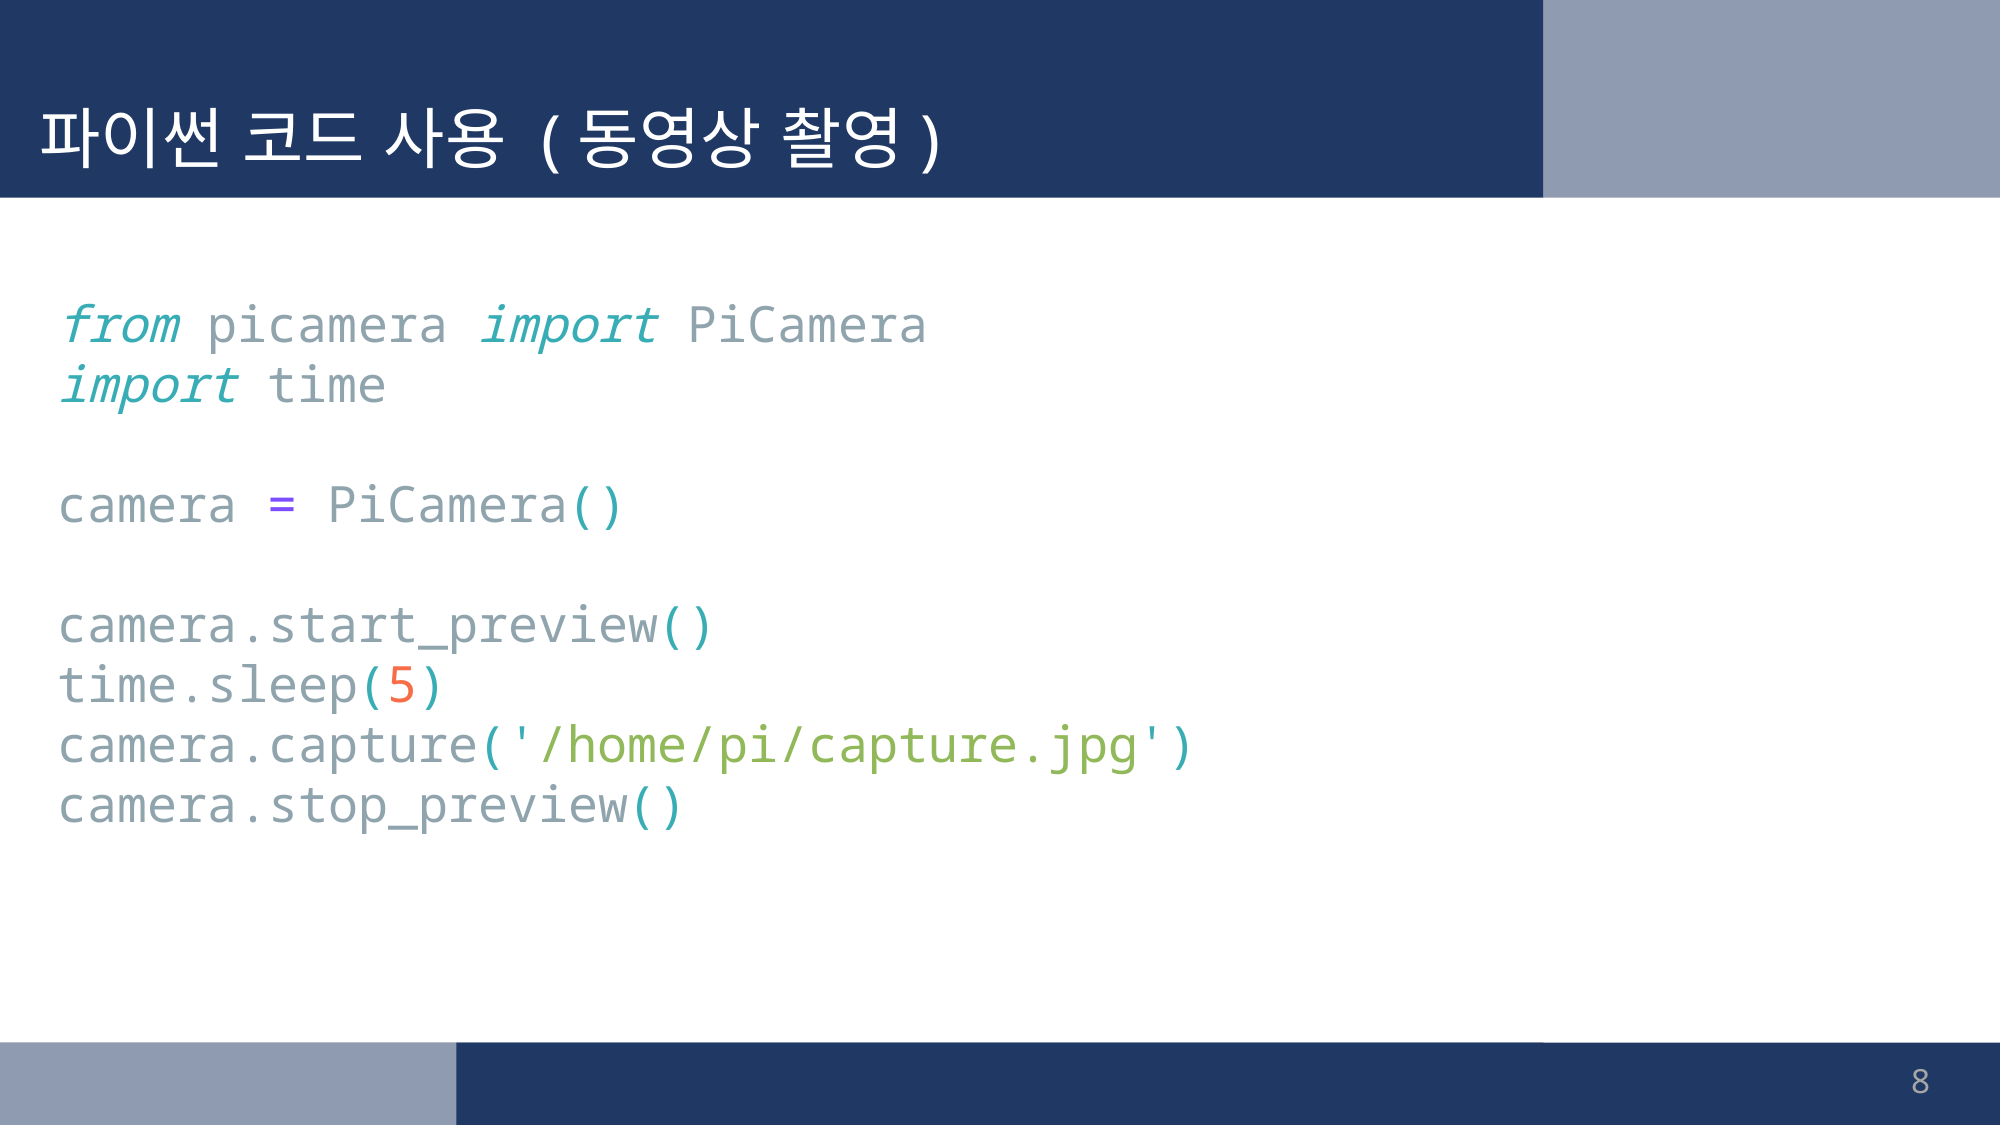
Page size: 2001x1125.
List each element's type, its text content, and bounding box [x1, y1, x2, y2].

slide_number 8 [1494, 1052, 1945, 1113]
text_box from picamera import PiCamera import time camera = PiCamera() camera.start_preview() time.sleep(5) camera.capture('/home/pi/capture.jpg') camera.stop_preview() [43, 284, 1922, 840]
title 파이썬 코드 사용 (동영상 촬영) [24, 85, 1544, 198]
